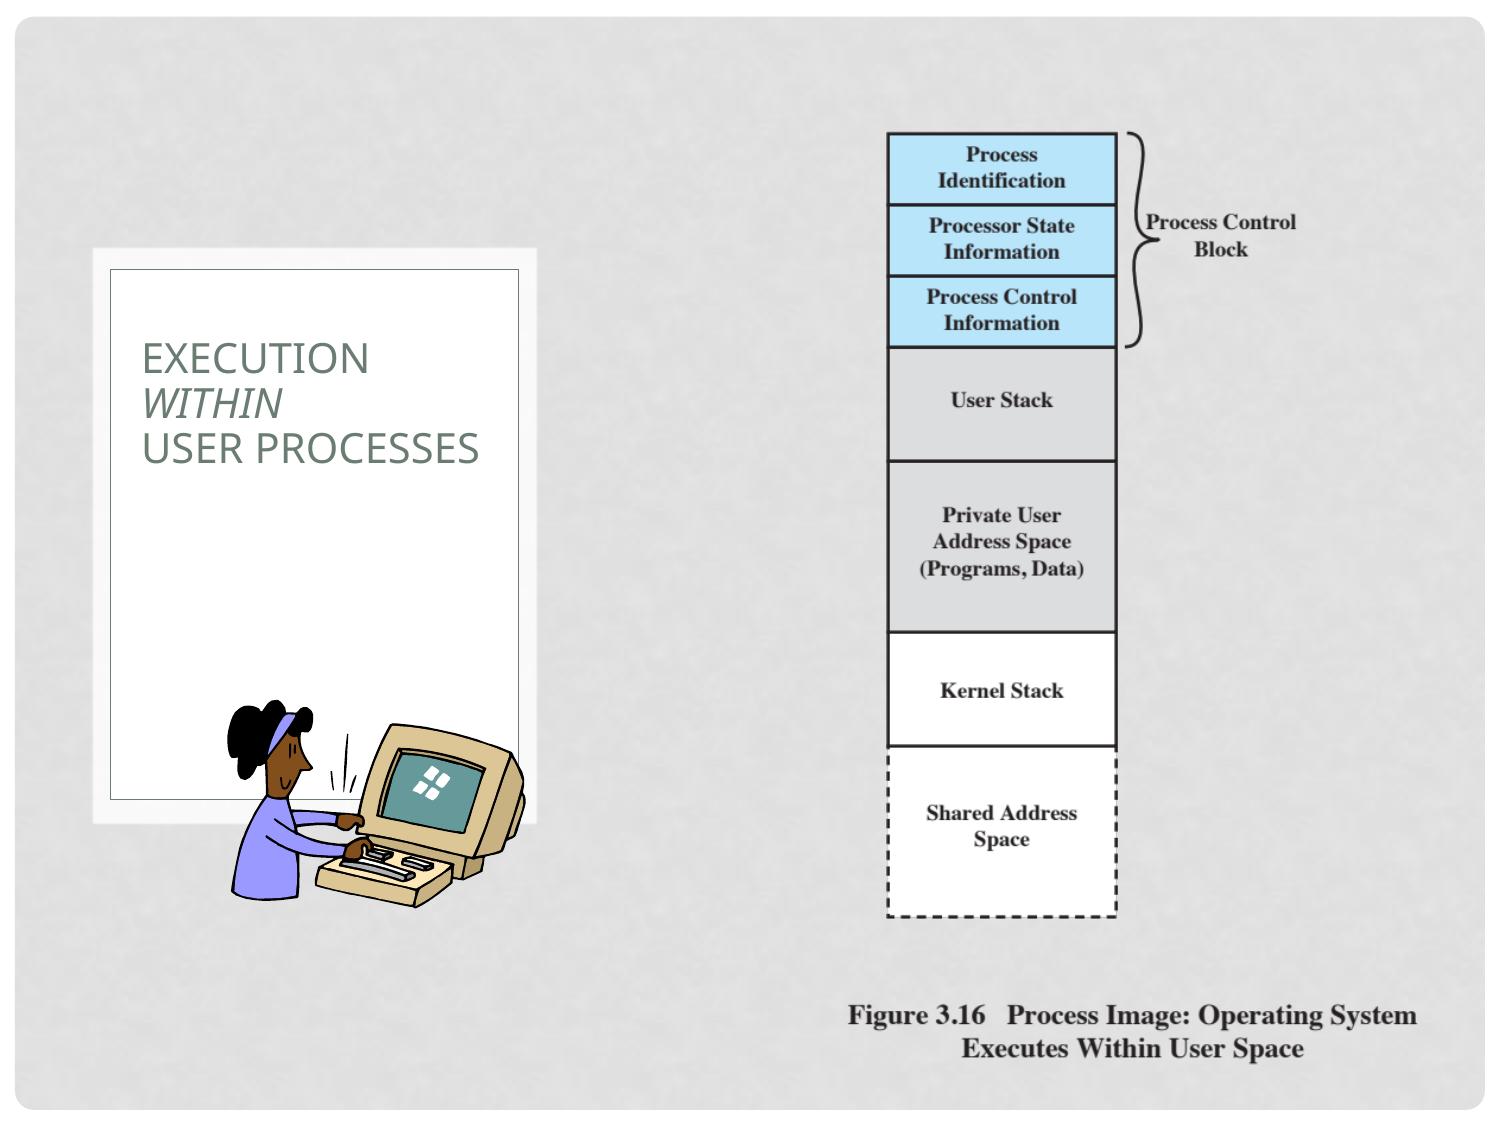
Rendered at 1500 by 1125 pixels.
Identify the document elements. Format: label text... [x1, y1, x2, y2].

picture [224, 699, 531, 909]
title Execution Within User Processes [126, 284, 504, 480]
picture [824, 99, 1439, 1078]
